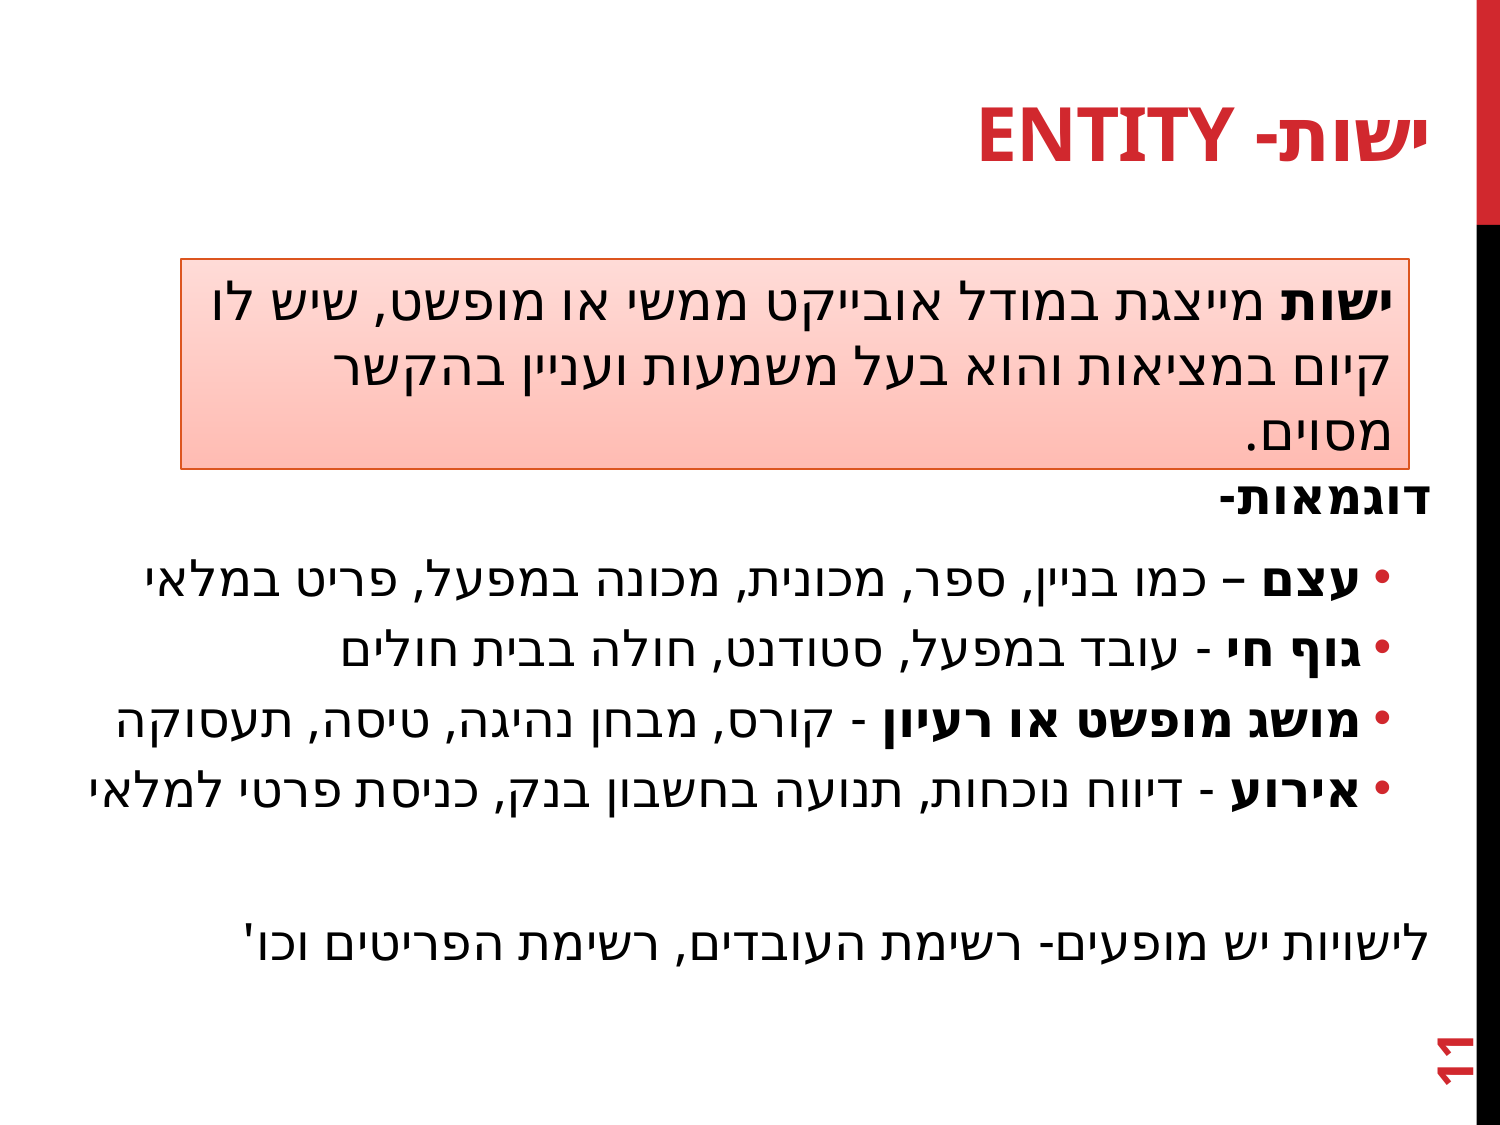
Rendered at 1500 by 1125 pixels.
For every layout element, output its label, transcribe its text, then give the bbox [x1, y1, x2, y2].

text_box ישות מייצגת במודל אובייקט ממשי או מופשט, שיש לו קיום במציאות והוא בעל משמעות ועניין בהקשר מסוים. [180, 258, 1410, 470]
list דוגמאות- עצם – כמו בניין, ספר, מכונית, מכונה במפעל, פריט במלאי גוף חי - עובד במפעל, סטודנט, חולה בבית חולים מושג מופשט או רעיון - קורס, מבחן נהיגה, טיסה, תעסוקה אירוע - דיווח נוכחות, תנועה בחשבון בנק, כניסת פרטי למלאי לישויות יש מופעים- רשימת העובדים, רשימת הפריטים וכו' [29, 456, 1447, 1059]
slide_number 11 [1427, 887, 1488, 1104]
title ישות- Entity [496, 25, 1447, 185]
